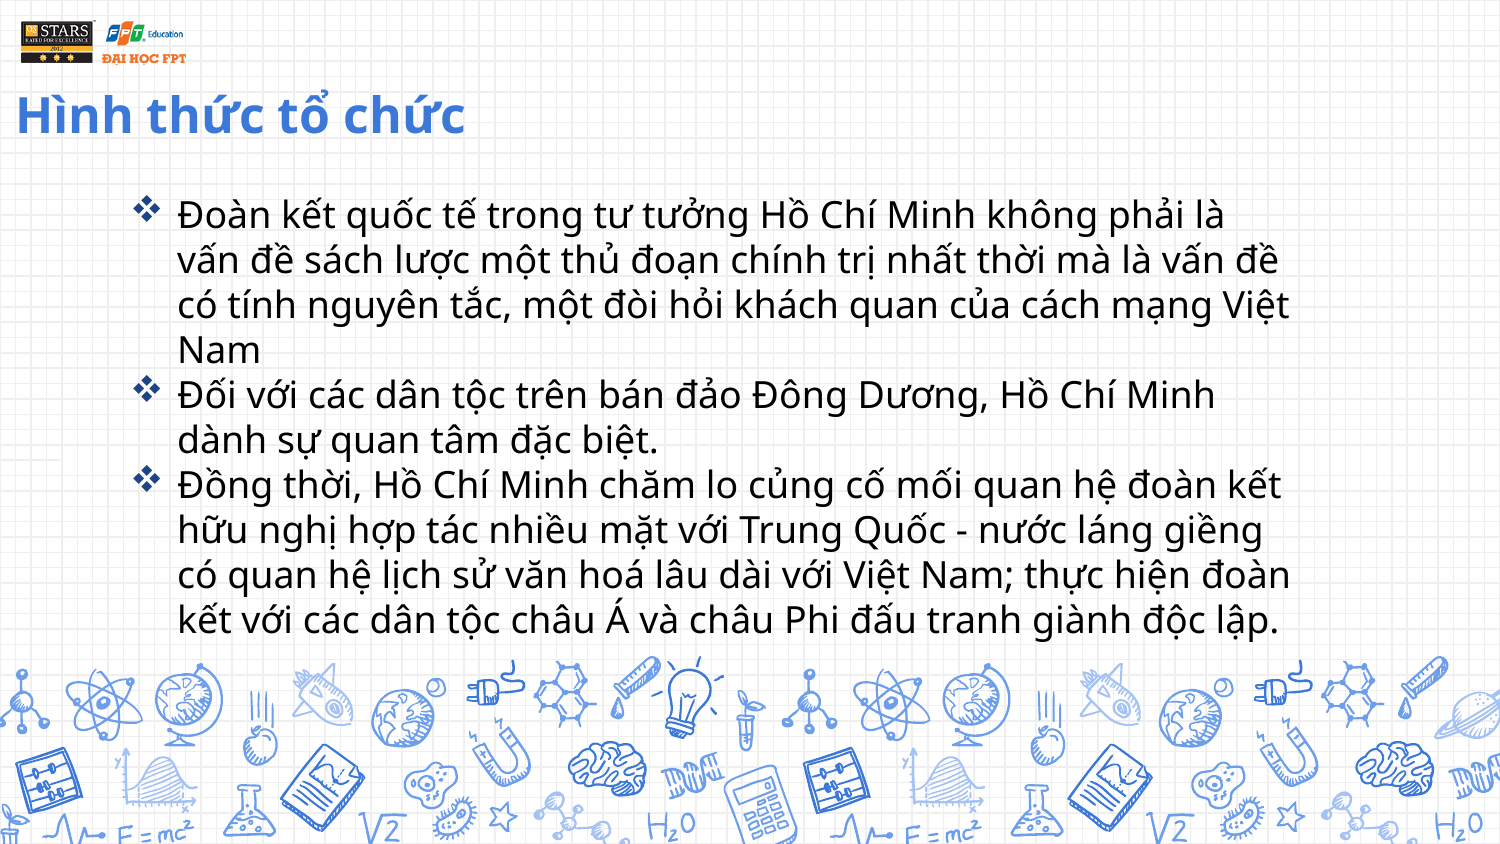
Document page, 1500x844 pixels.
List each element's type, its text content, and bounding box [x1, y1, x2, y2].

title Hình thức tổ chức [0, 30, 703, 159]
subtitle Đoàn kết quốc tế trong tư tưởng Hồ Chí Minh không phải là vấn đề sách lược một thủ đoạn chính trị nhất thời mà là vấn đề có tính nguyên tắc, một đòi hỏi khách quan của cách mạng Việt Nam Đối với các dân tộc trên bán đảo Đông Dương, Hồ Chí Minh dành sự quan tâm đặc biệt. Đồng thời, Hồ Chí Minh chăm lo củng cố mối quan hệ đoàn kết hữu nghị hợp tác nhiều mặt với Trung Quốc - nước láng giềng có quan hệ lịch sử văn hoá lâu dài với Việt Nam; thực hiện đoàn kết với các dân tộc châu Á và châu Phi đấu tranh giành độc lập. [115, 176, 1312, 611]
picture [21, 20, 186, 30]
